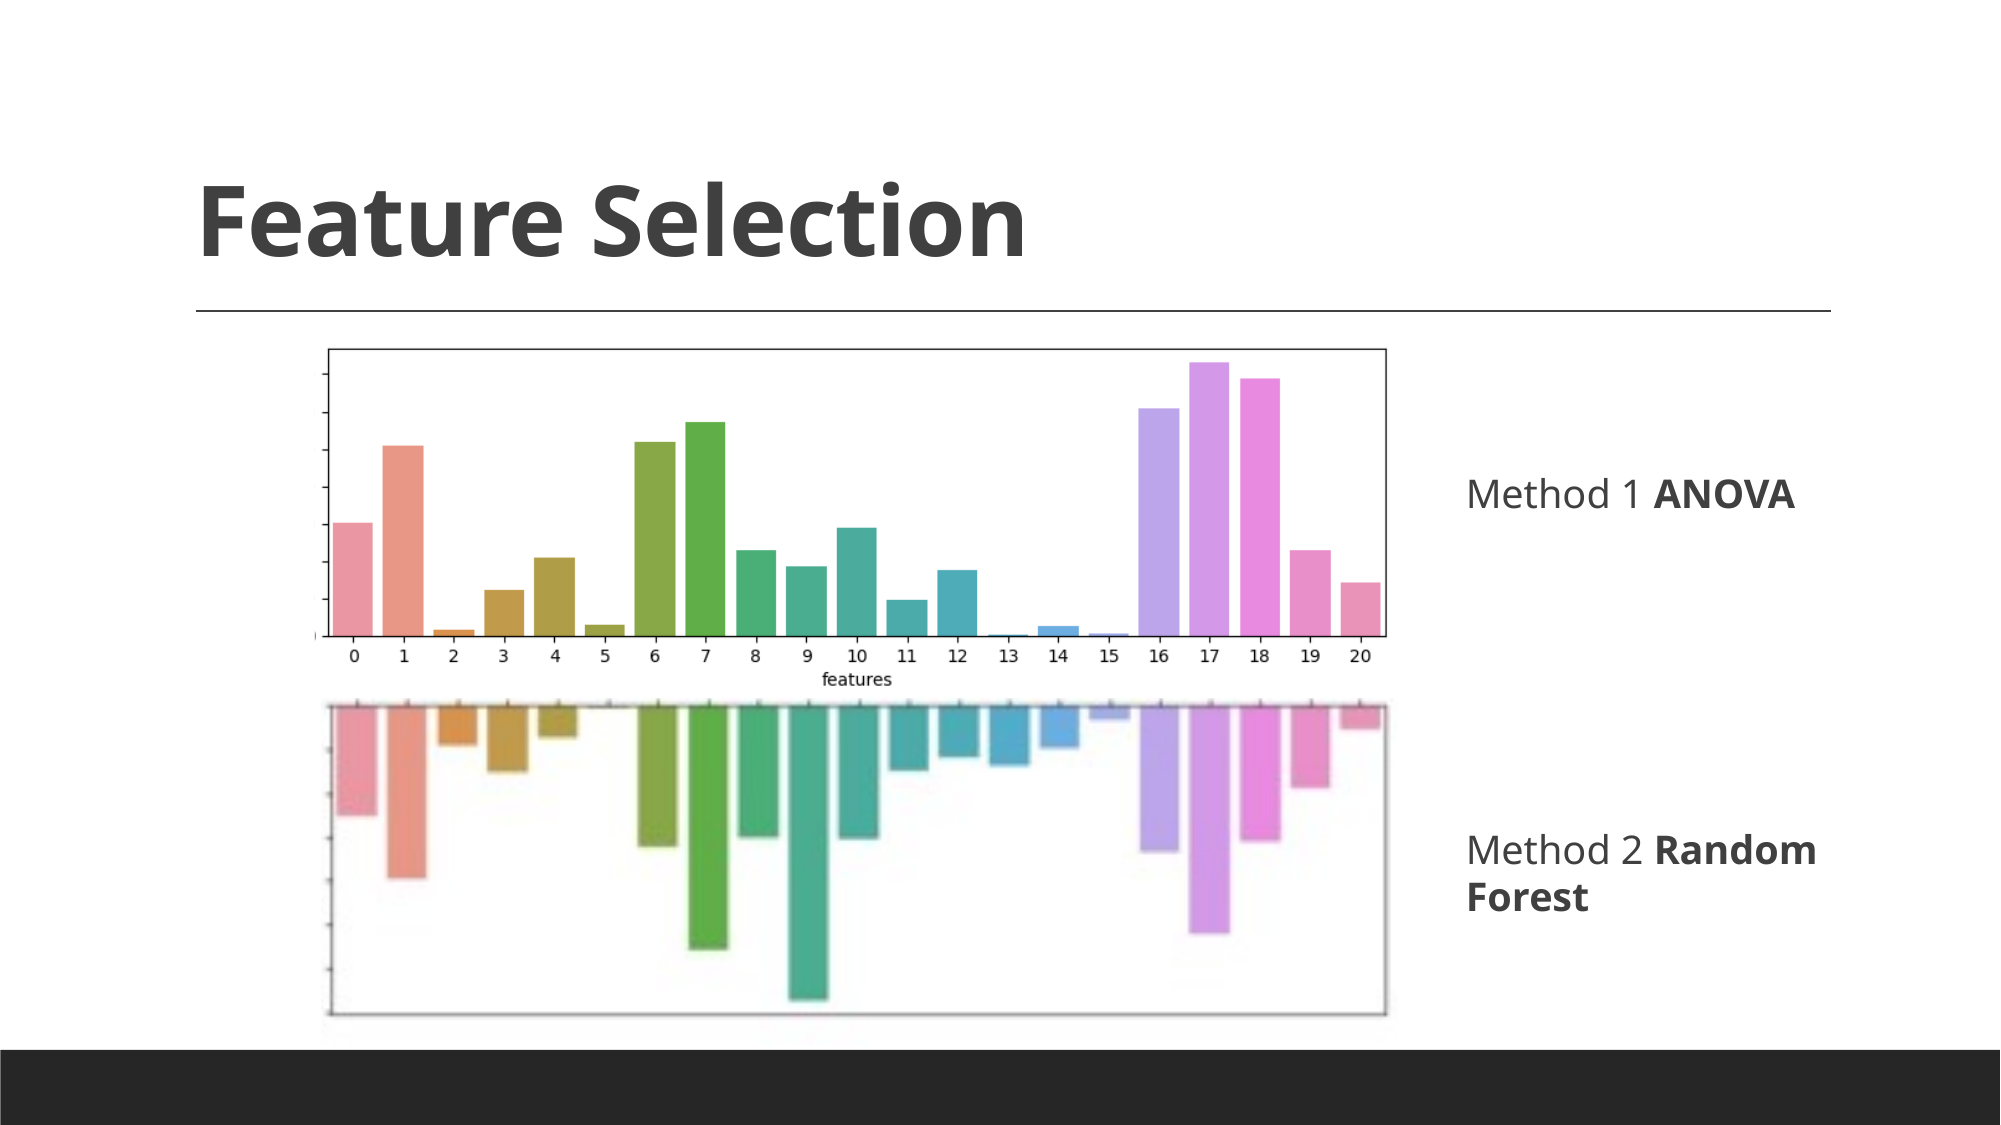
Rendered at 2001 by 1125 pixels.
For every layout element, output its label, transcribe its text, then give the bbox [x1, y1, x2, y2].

picture [320, 697, 1398, 1046]
title Feature Selection [180, 47, 1830, 285]
text_box Method 2 Random Forest [1450, 817, 1923, 928]
text_box Method 1 ANOVA [1450, 461, 1870, 524]
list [314, 338, 1398, 699]
